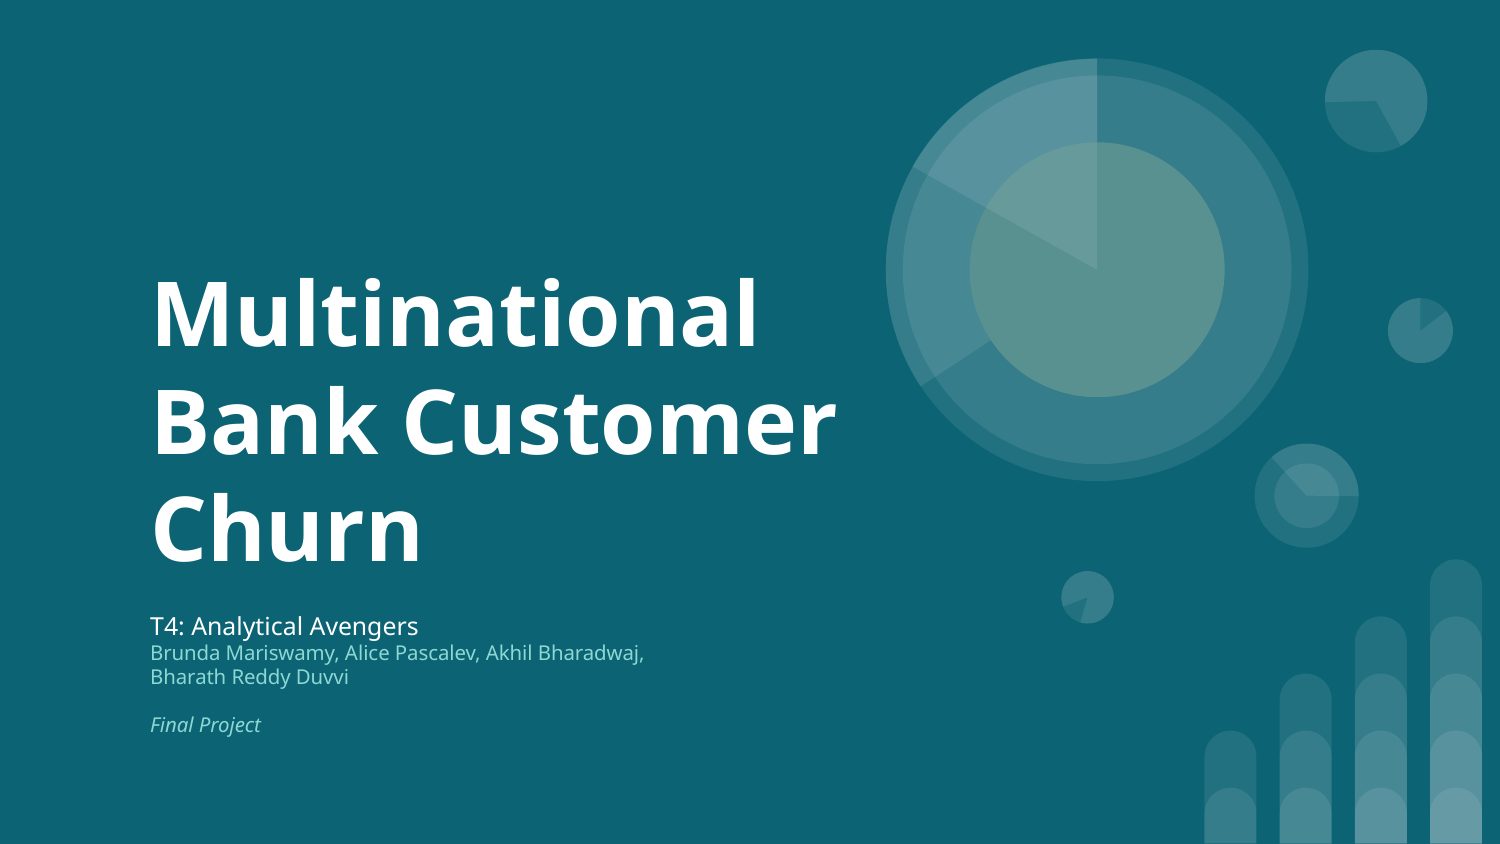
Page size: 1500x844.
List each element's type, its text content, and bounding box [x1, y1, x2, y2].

title Multinational Bank Customer Churn [135, 264, 1009, 572]
subtitle T4: Analytical Avengers Brunda Mariswamy, Alice Pascalev, Akhil Bharadwaj, Bharath Reddy Duvvi Final Project [135, 595, 677, 753]
